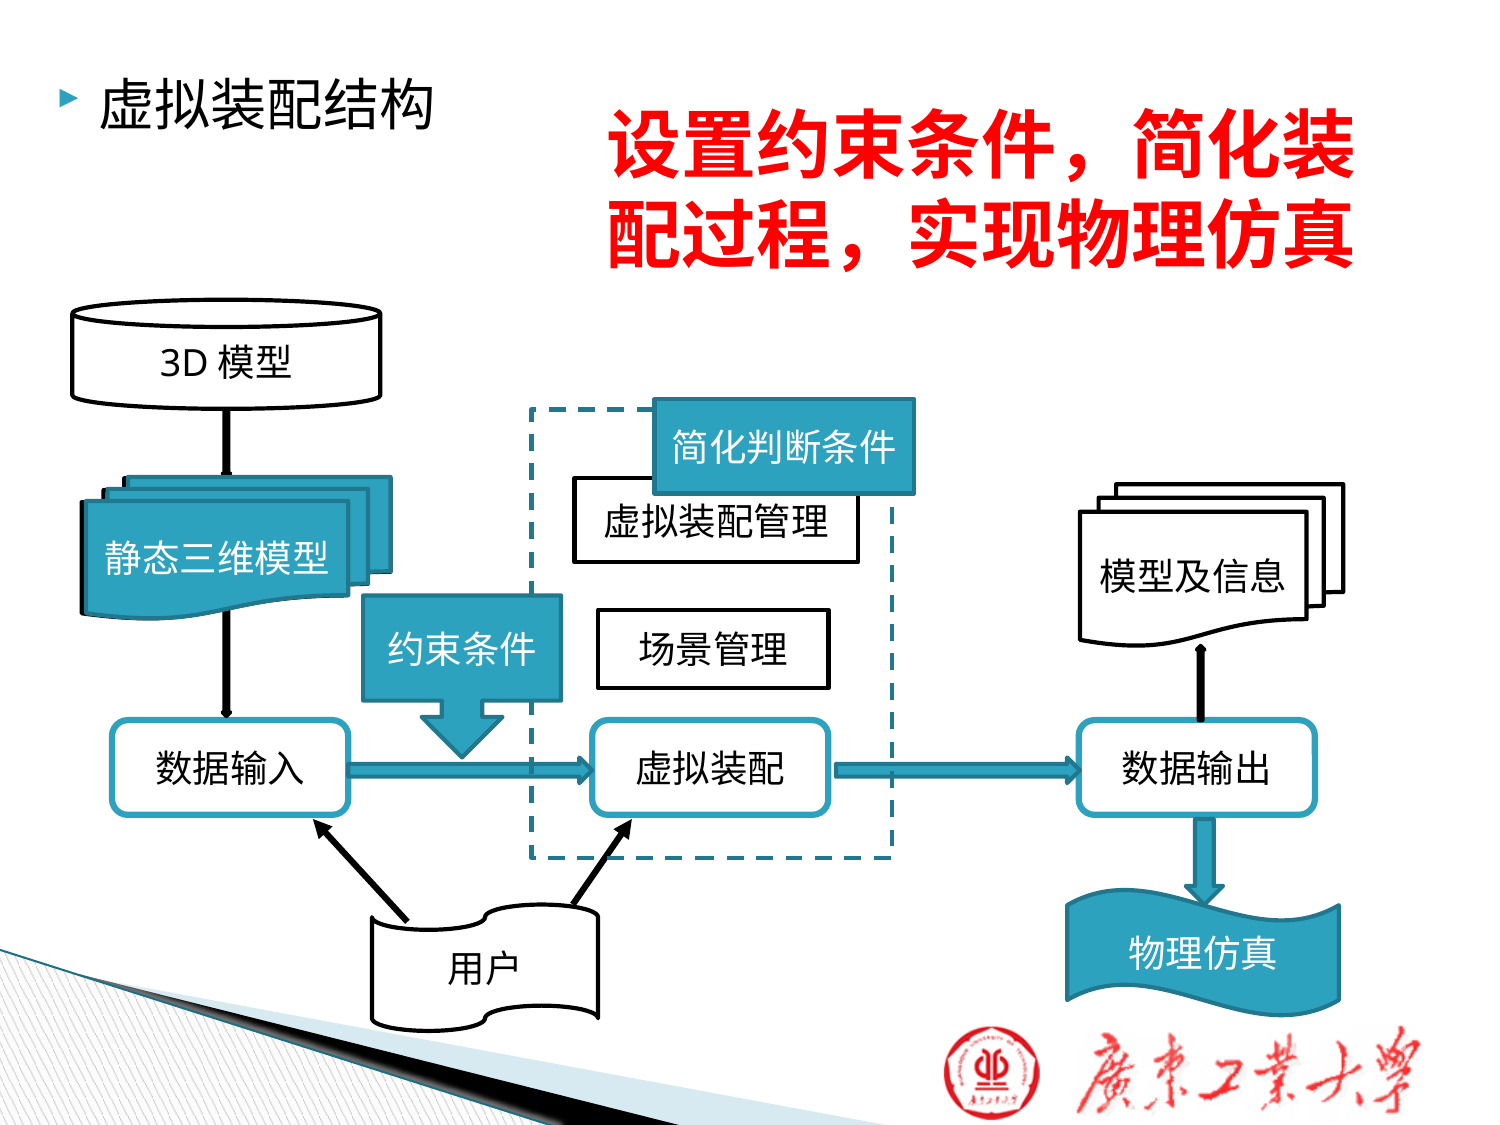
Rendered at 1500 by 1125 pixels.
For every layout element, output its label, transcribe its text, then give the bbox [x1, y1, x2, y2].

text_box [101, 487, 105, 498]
text_box 用户 [369, 902, 601, 1034]
text_box 设置约束条件，简化装配过程，实现物理仿真 [592, 89, 1424, 285]
text_box 数据输出 [1076, 718, 1318, 817]
text_box 数据输入 [109, 718, 351, 817]
text_box [1194, 643, 1207, 723]
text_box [312, 818, 408, 923]
text_box 虚拟装配结构 [23, 61, 1398, 157]
text_box 物理仿真 [1065, 887, 1341, 1018]
text_box 3D模型 [70, 297, 383, 411]
text_box 简化判断条件 [652, 397, 916, 496]
text_box 模型及信息 [1077, 482, 1346, 648]
text_box 虚拟装配模型 [79, 500, 85, 616]
text_box [220, 407, 233, 474]
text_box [572, 818, 633, 906]
text_box 静态三维模型 [83, 474, 393, 621]
text_box [346, 761, 531, 779]
text_box [892, 755, 1082, 786]
text_box [529, 407, 894, 860]
text_box [220, 611, 233, 719]
text_box [1183, 816, 1226, 904]
picture [921, 1017, 1439, 1125]
text_box 约束条件 [361, 593, 564, 760]
